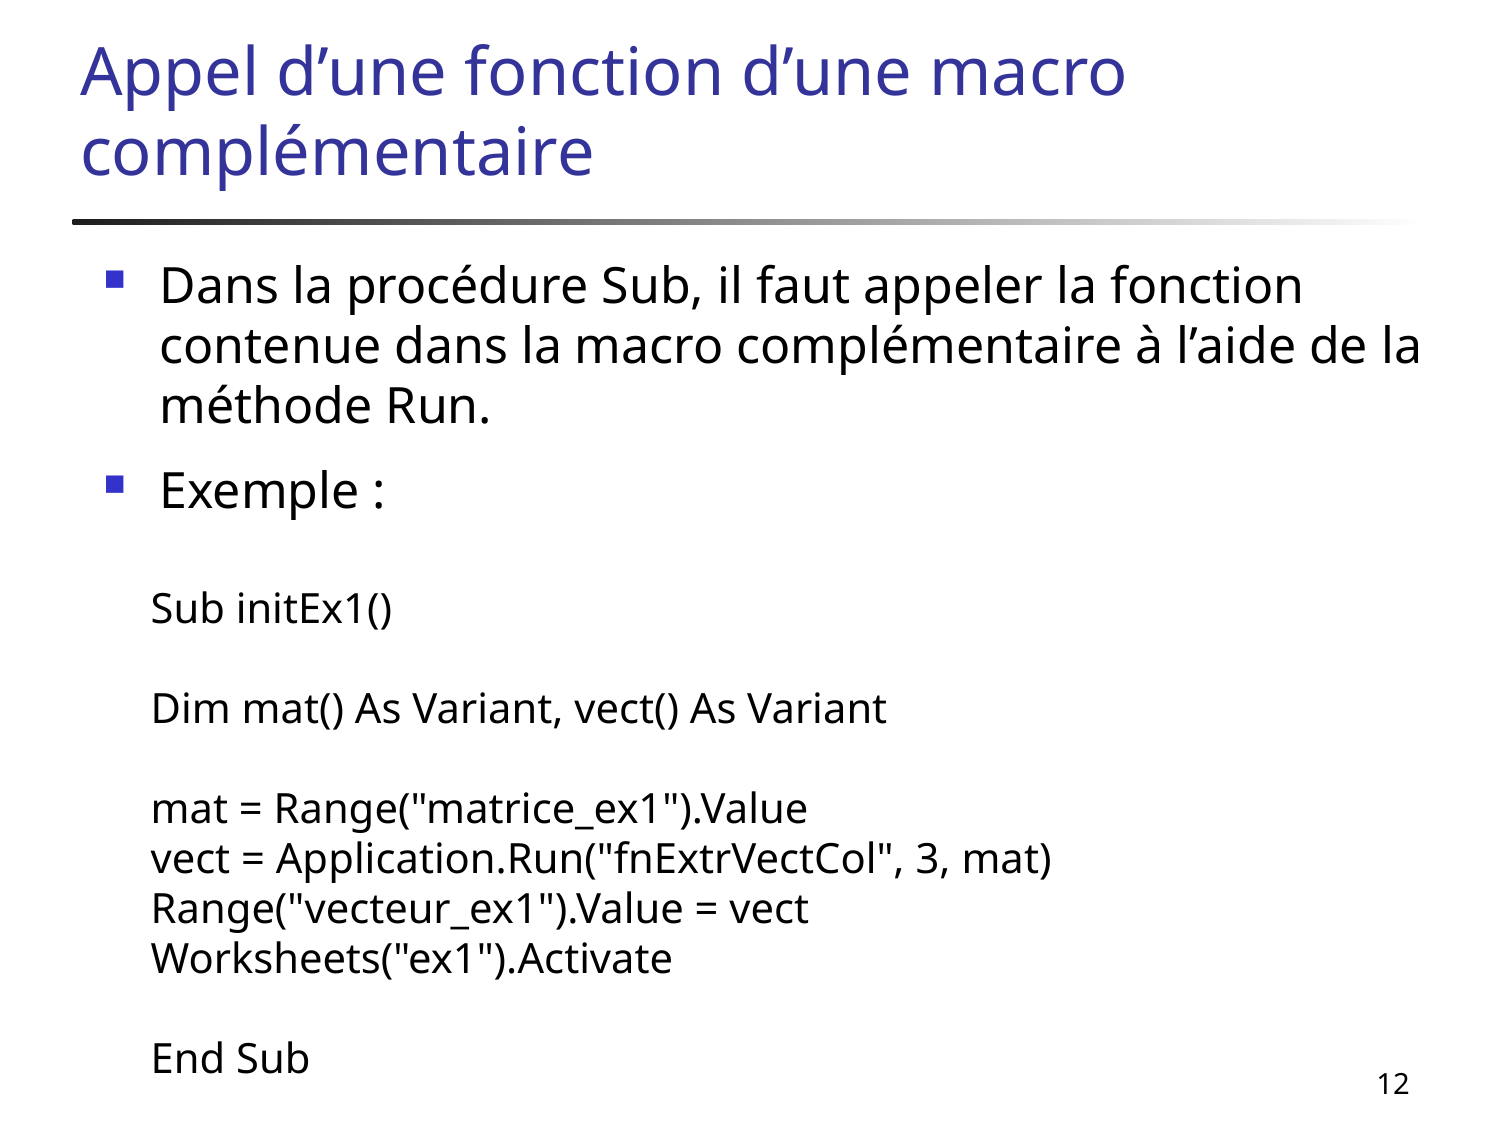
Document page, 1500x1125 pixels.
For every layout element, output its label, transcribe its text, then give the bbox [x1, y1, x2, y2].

text_box Sub initEx1() Dim mat() As Variant, vect() As Variant mat = Range("matrice_ex1").Value vect = Application.Run("fnExtrVectCol", 3, mat) Range("vecteur_ex1").Value = vect Worksheets("ex1").Activate End Sub [135, 573, 1232, 1089]
title Appel d’une fonction d’une macro complémentaire [64, 42, 1344, 197]
list Dans la procédure Sub, il faut appeler la fonction contenue dans la macro complémentaire à l’aide de la méthode Run. Exemple : [88, 245, 1442, 575]
slide_number 12 [1112, 1037, 1426, 1113]
